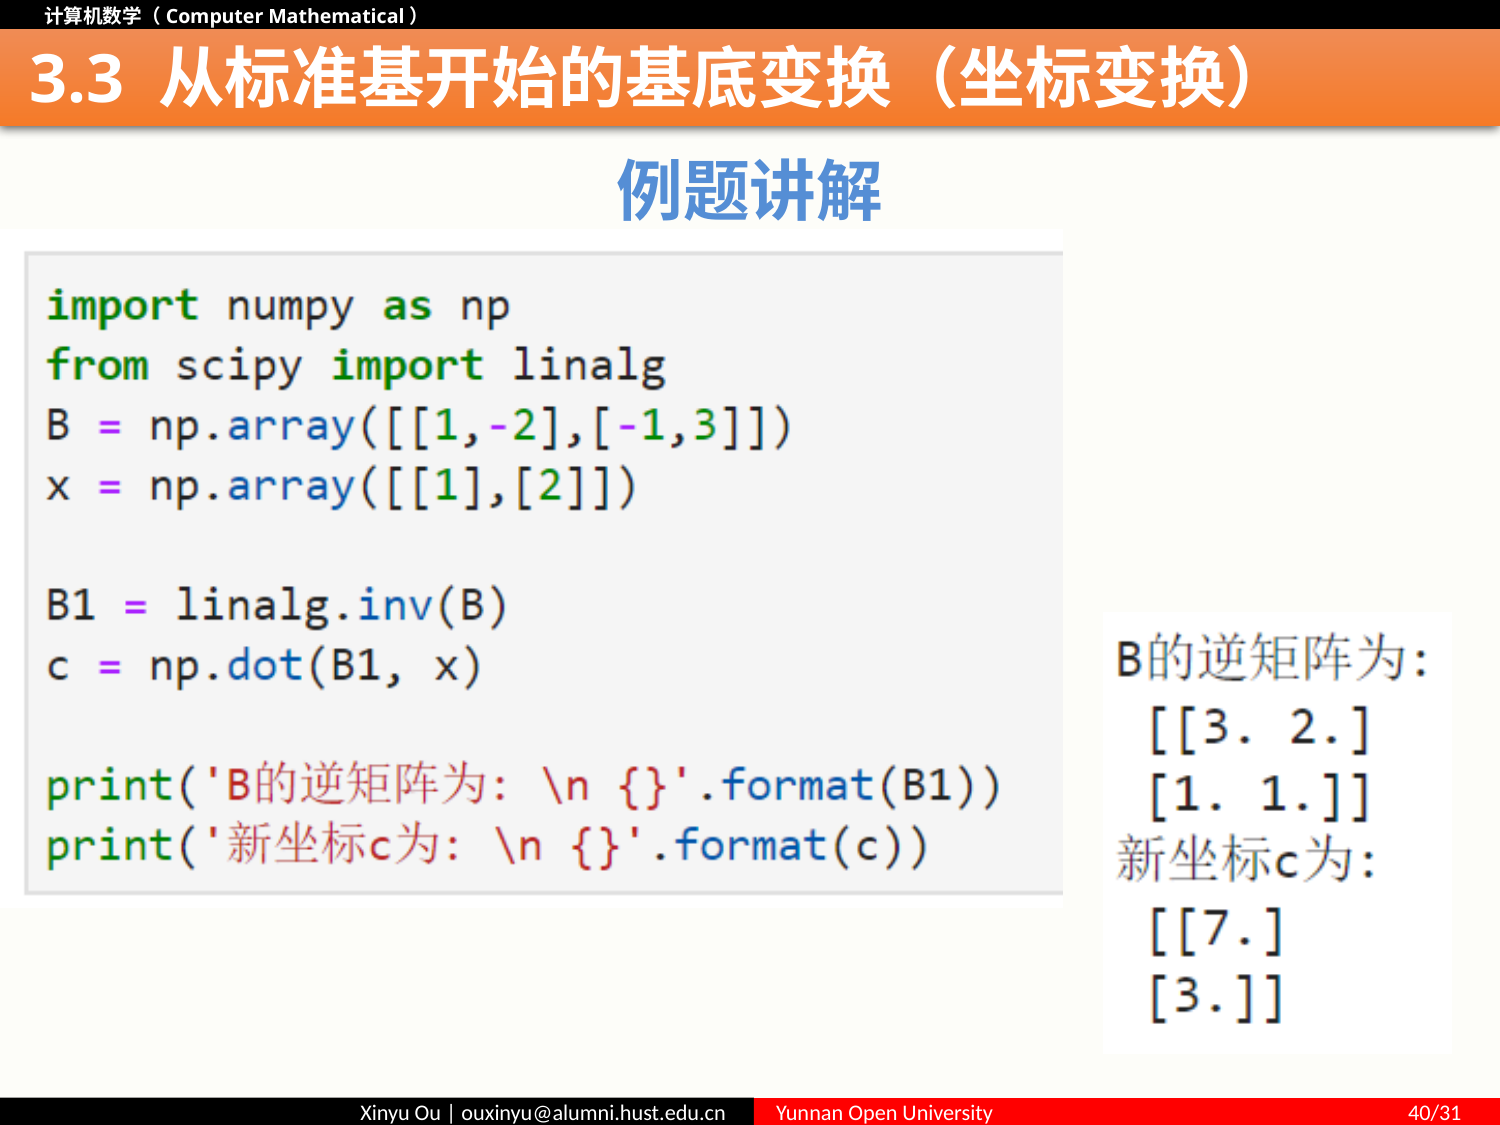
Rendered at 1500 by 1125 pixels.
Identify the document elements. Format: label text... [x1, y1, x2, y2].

title 3.3 从标准基开始的基底变换（坐标变换） [0, 35, 1500, 117]
picture [1103, 612, 1453, 1054]
list 例题讲解 [0, 148, 1500, 230]
picture [0, 228, 1063, 908]
